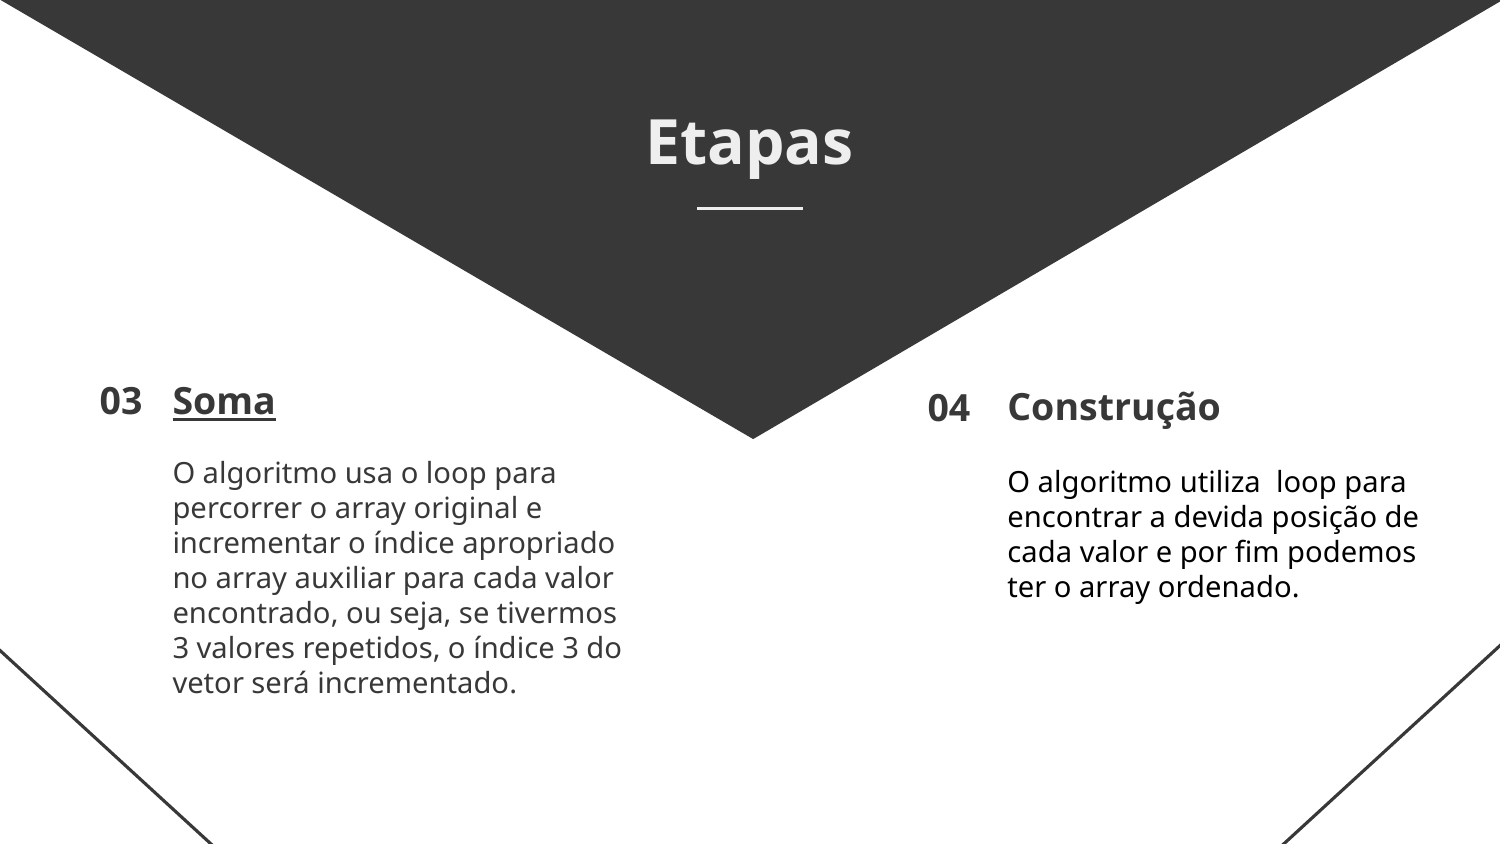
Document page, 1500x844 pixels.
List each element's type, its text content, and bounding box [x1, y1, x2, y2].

title Construção [992, 378, 1302, 433]
subtitle O algoritmo usa o loop para percorrer o array original e incrementar o índice apropriado no array auxiliar para cada valor encontrado, ou seja, se tivermos 3 valores repetidos, o índice 3 do vetor será incrementado. [157, 439, 639, 713]
title Soma [157, 373, 639, 427]
text_box O algoritmo utiliza loop para encontrar a devida posição de cada valor e por fim podemos ter o array ordenado. [992, 456, 1443, 611]
title 04 [885, 373, 986, 440]
title 03 [57, 367, 158, 434]
title Etapas [116, 87, 1382, 174]
